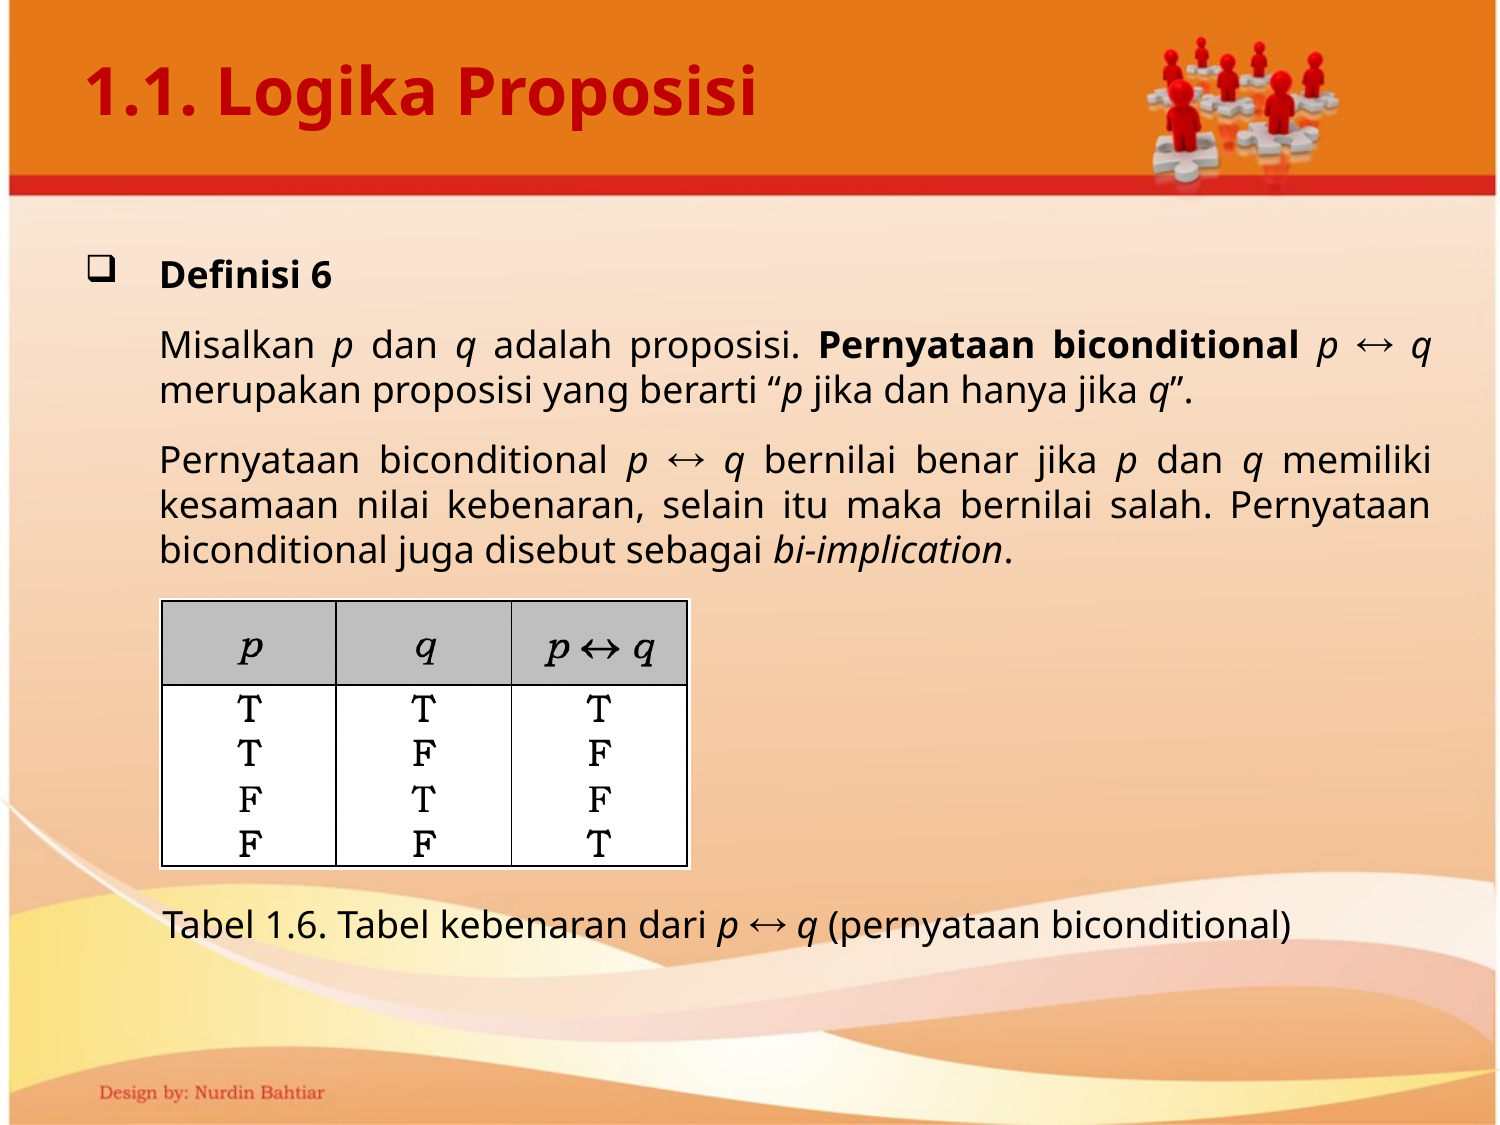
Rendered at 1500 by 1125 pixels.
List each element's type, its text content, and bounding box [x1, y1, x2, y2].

picture [0, 0, 1500, 1125]
text_box Definisi 6 Misalkan p dan q adalah proposisi. Pernyataan biconditional p  q merupakan proposisi yang berarti “p jika dan hanya jika q”. Pernyataan biconditional p  q bernilai benar jika p dan q memiliki kesamaan nilai kebenaran, selain itu maka bernilai salah. Pernyataan biconditional juga disebut sebagai bi-implication. [70, 243, 1447, 579]
text_box Tabel 1.6. Tabel kebenaran dari p  q (pernyataan biconditional) [147, 893, 1388, 953]
title 1.1. Logika Proposisi [70, 23, 1406, 160]
